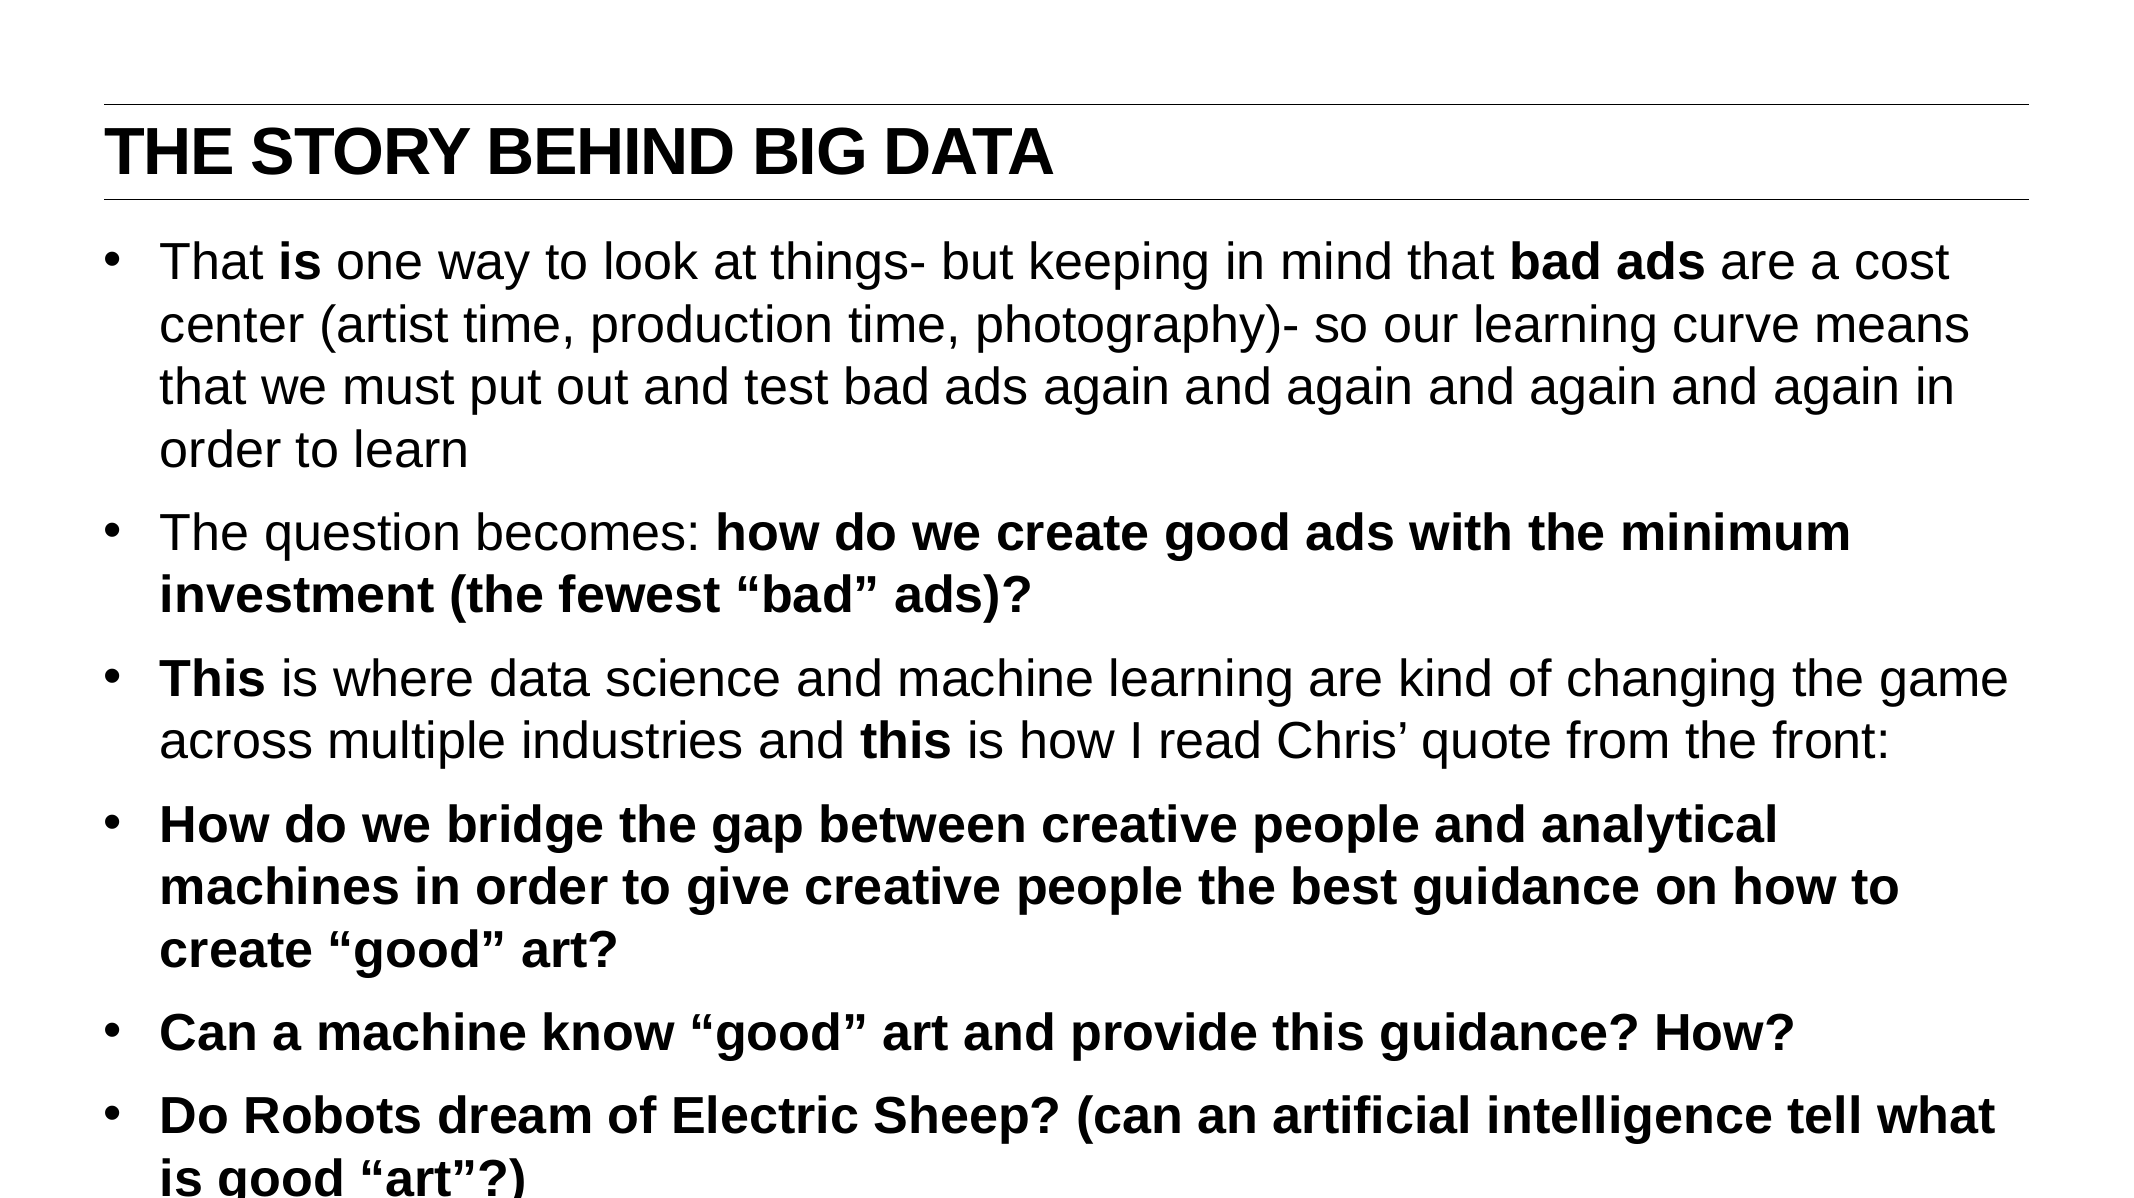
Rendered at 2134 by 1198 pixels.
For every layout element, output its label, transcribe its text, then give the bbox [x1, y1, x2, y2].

list The story behind big data [103, 120, 1372, 193]
list That is one way to look at things- but keeping in mind that bad ads are a cost center (artist time, production time, photography)- so our learning curve means that we must put out and test bad ads again and again and again and again in order to learn The question becomes: how do we create good ads with the minimum investment (the fewest “bad” ads)? This is where data science and machine learning are kind of changing the game across multiple industries and this is how I read Chris’ quote from the front: How do we bridge the gap between creative people and analytical machines in order to give creative people the best guidance on how to create “good” art? Can a machine know “good” art and provide this guidance? How? Do Robots dream of Electric Sheep? (can an artificial intelligence tell what is good “art”?) [103, 227, 2030, 1022]
